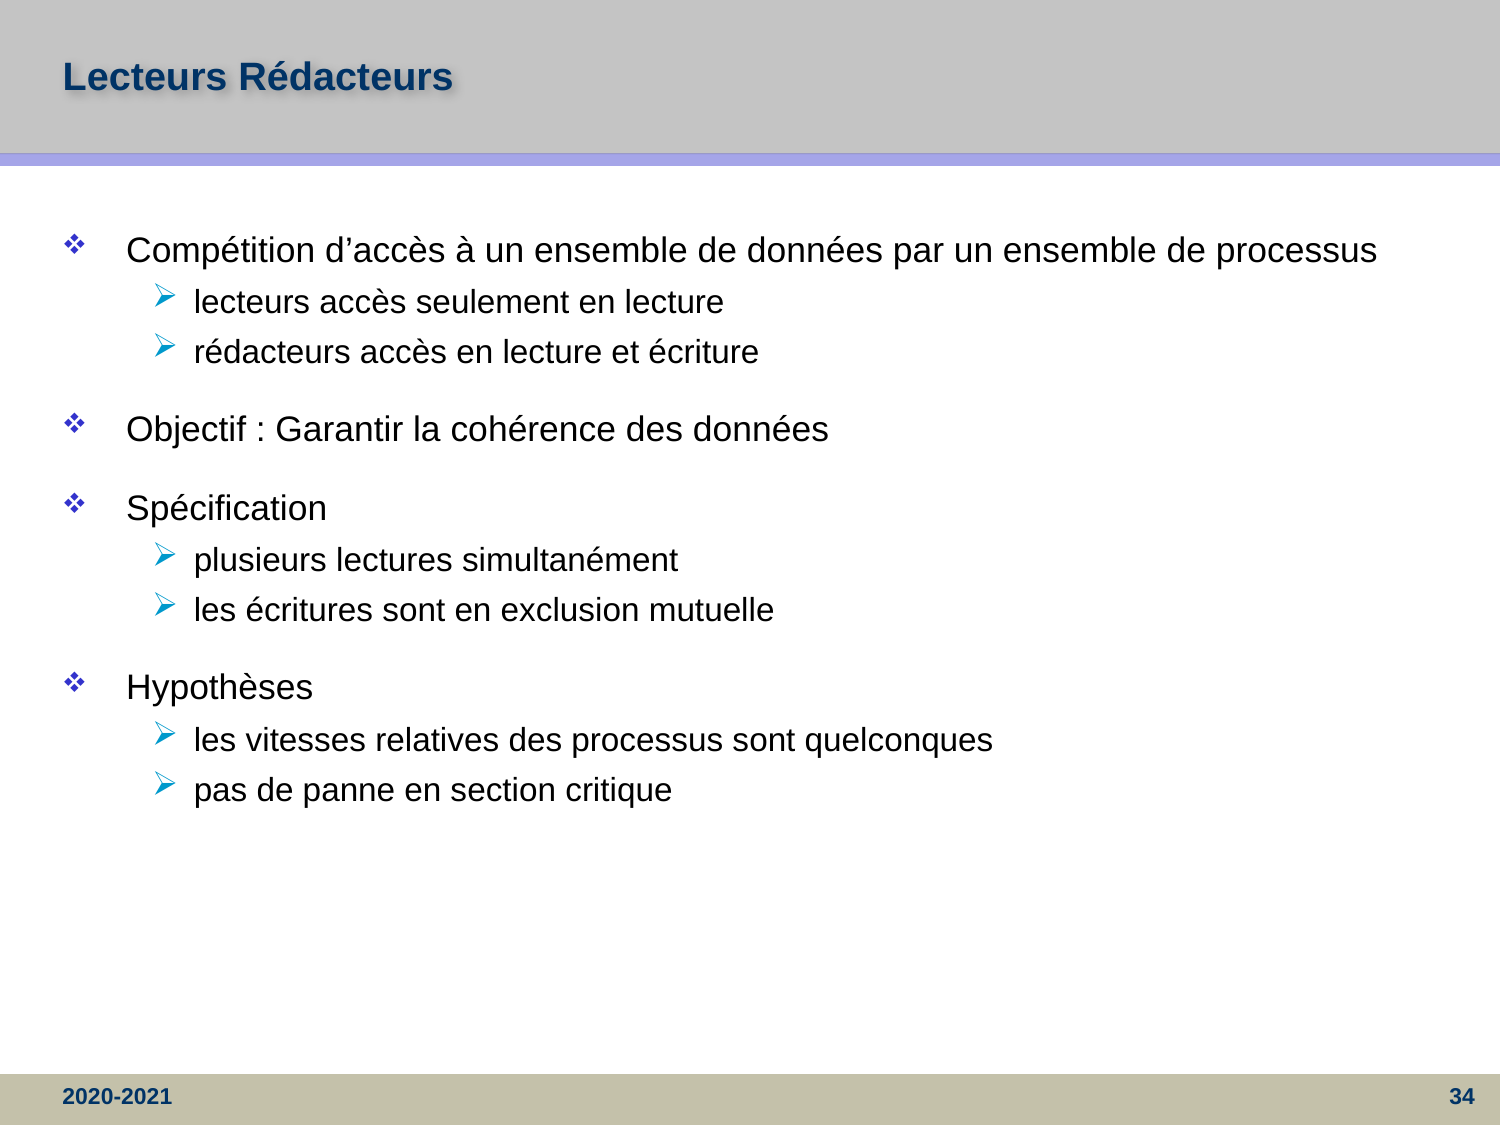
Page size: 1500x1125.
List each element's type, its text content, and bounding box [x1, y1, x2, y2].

list Compétition d’accès à un ensemble de données par un ensemble de processus lecteurs accès seulement en lecture rédacteurs accès en lecture et écriture Objectif : Garantir la cohérence des données Spécification plusieurs lectures simultanément les écritures sont en exclusion mutuelle Hypothèses les vitesses relatives des processus sont quelconques pas de panne en section critique [50, 212, 1463, 1038]
title Lecteurs Rédacteurs [49, 0, 1488, 151]
